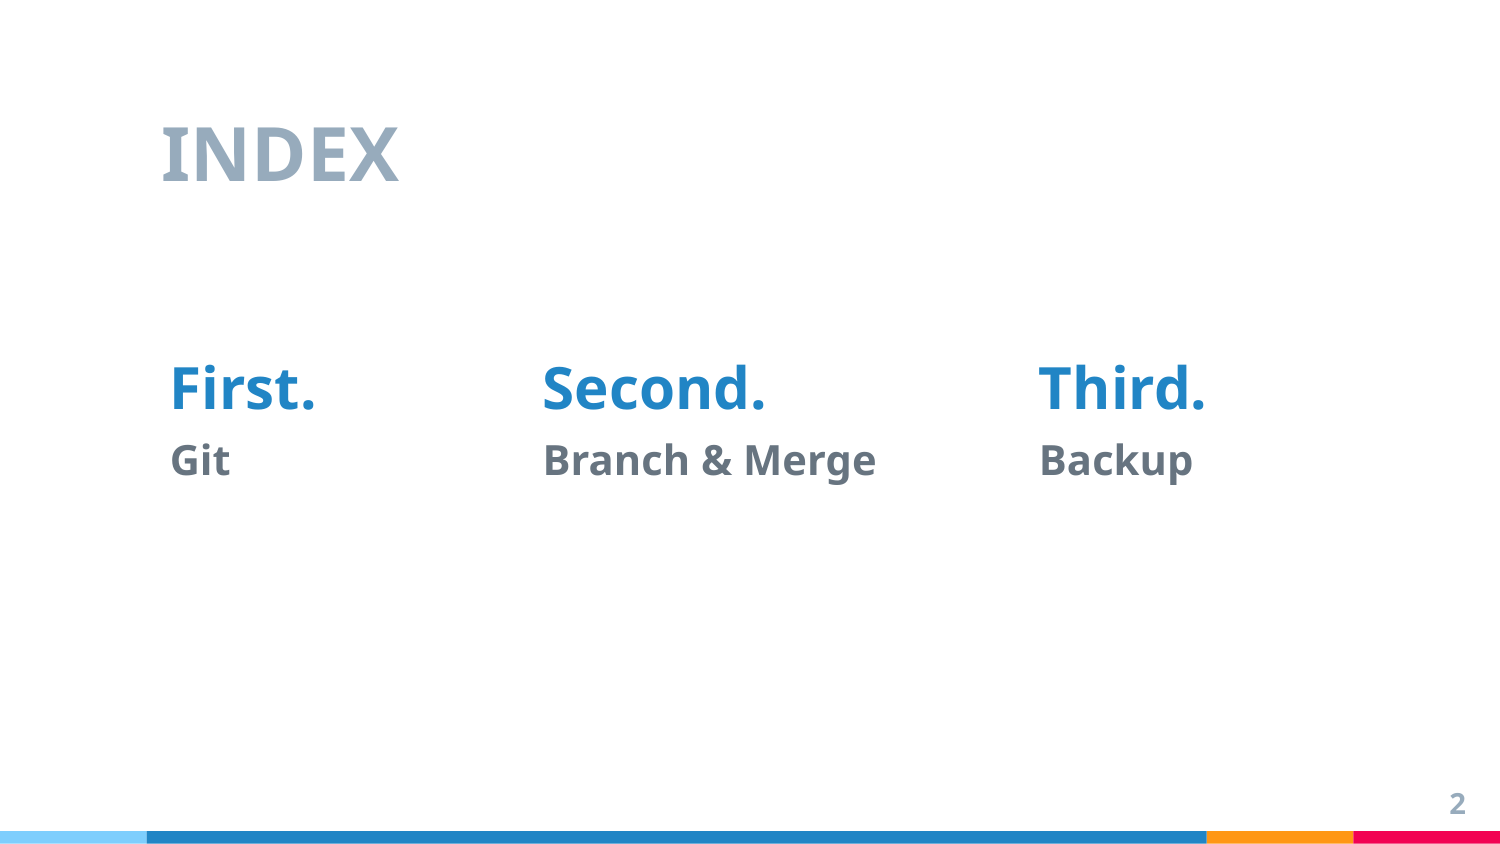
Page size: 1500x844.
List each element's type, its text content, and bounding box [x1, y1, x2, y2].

list Third. Backup [1023, 336, 1413, 565]
slide_number 2 [1391, 770, 1482, 822]
title INDEX [146, 71, 1207, 212]
list First. Git [154, 336, 527, 565]
list Second. Branch & Merge [527, 336, 917, 565]
